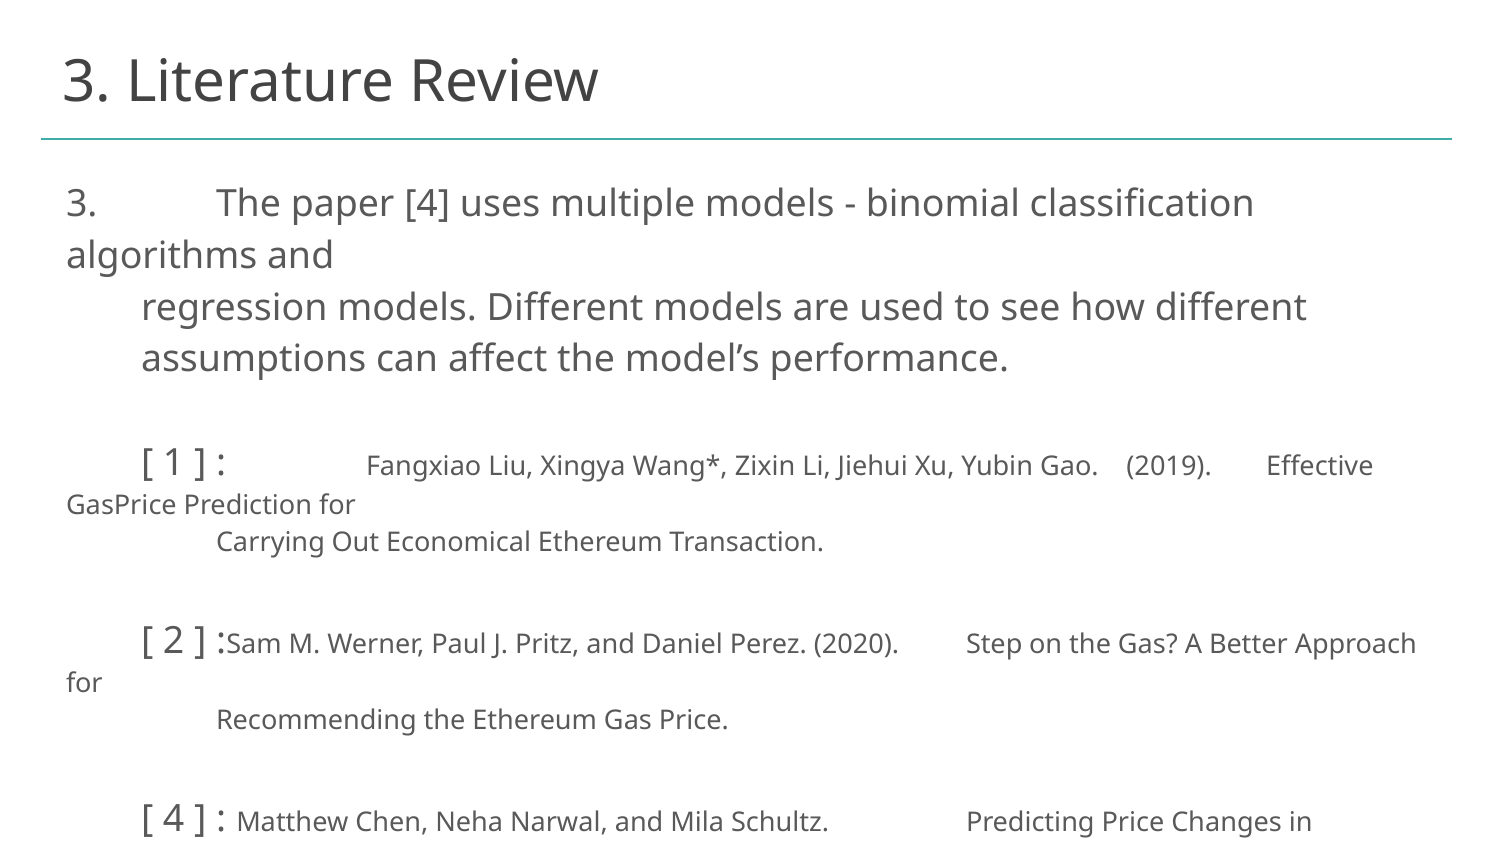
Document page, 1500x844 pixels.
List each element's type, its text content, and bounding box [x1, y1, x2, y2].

list 3. The paper [4] uses multiple models - binomial classification algorithms and regression models. Different models are used to see how different assumptions can affect the model’s performance. [ 1 ] : Fangxiao Liu, Xingya Wang*, Zixin Li, Jiehui Xu, Yubin Gao. (2019). Effective GasPrice Prediction for Carrying Out Economical Ethereum Transaction. [ 2 ] :Sam M. Werner, Paul J. Pritz, and Daniel Perez. (2020). Step on the Gas? A Better Approach for Recommending the Ethereum Gas Price. [ 4 ] : Matthew Chen, Neha Narwal, and Mila Schultz. Predicting Price Changes in Ethereum. [51, 157, 1449, 718]
title 3. Literature Review [47, 27, 1446, 122]
